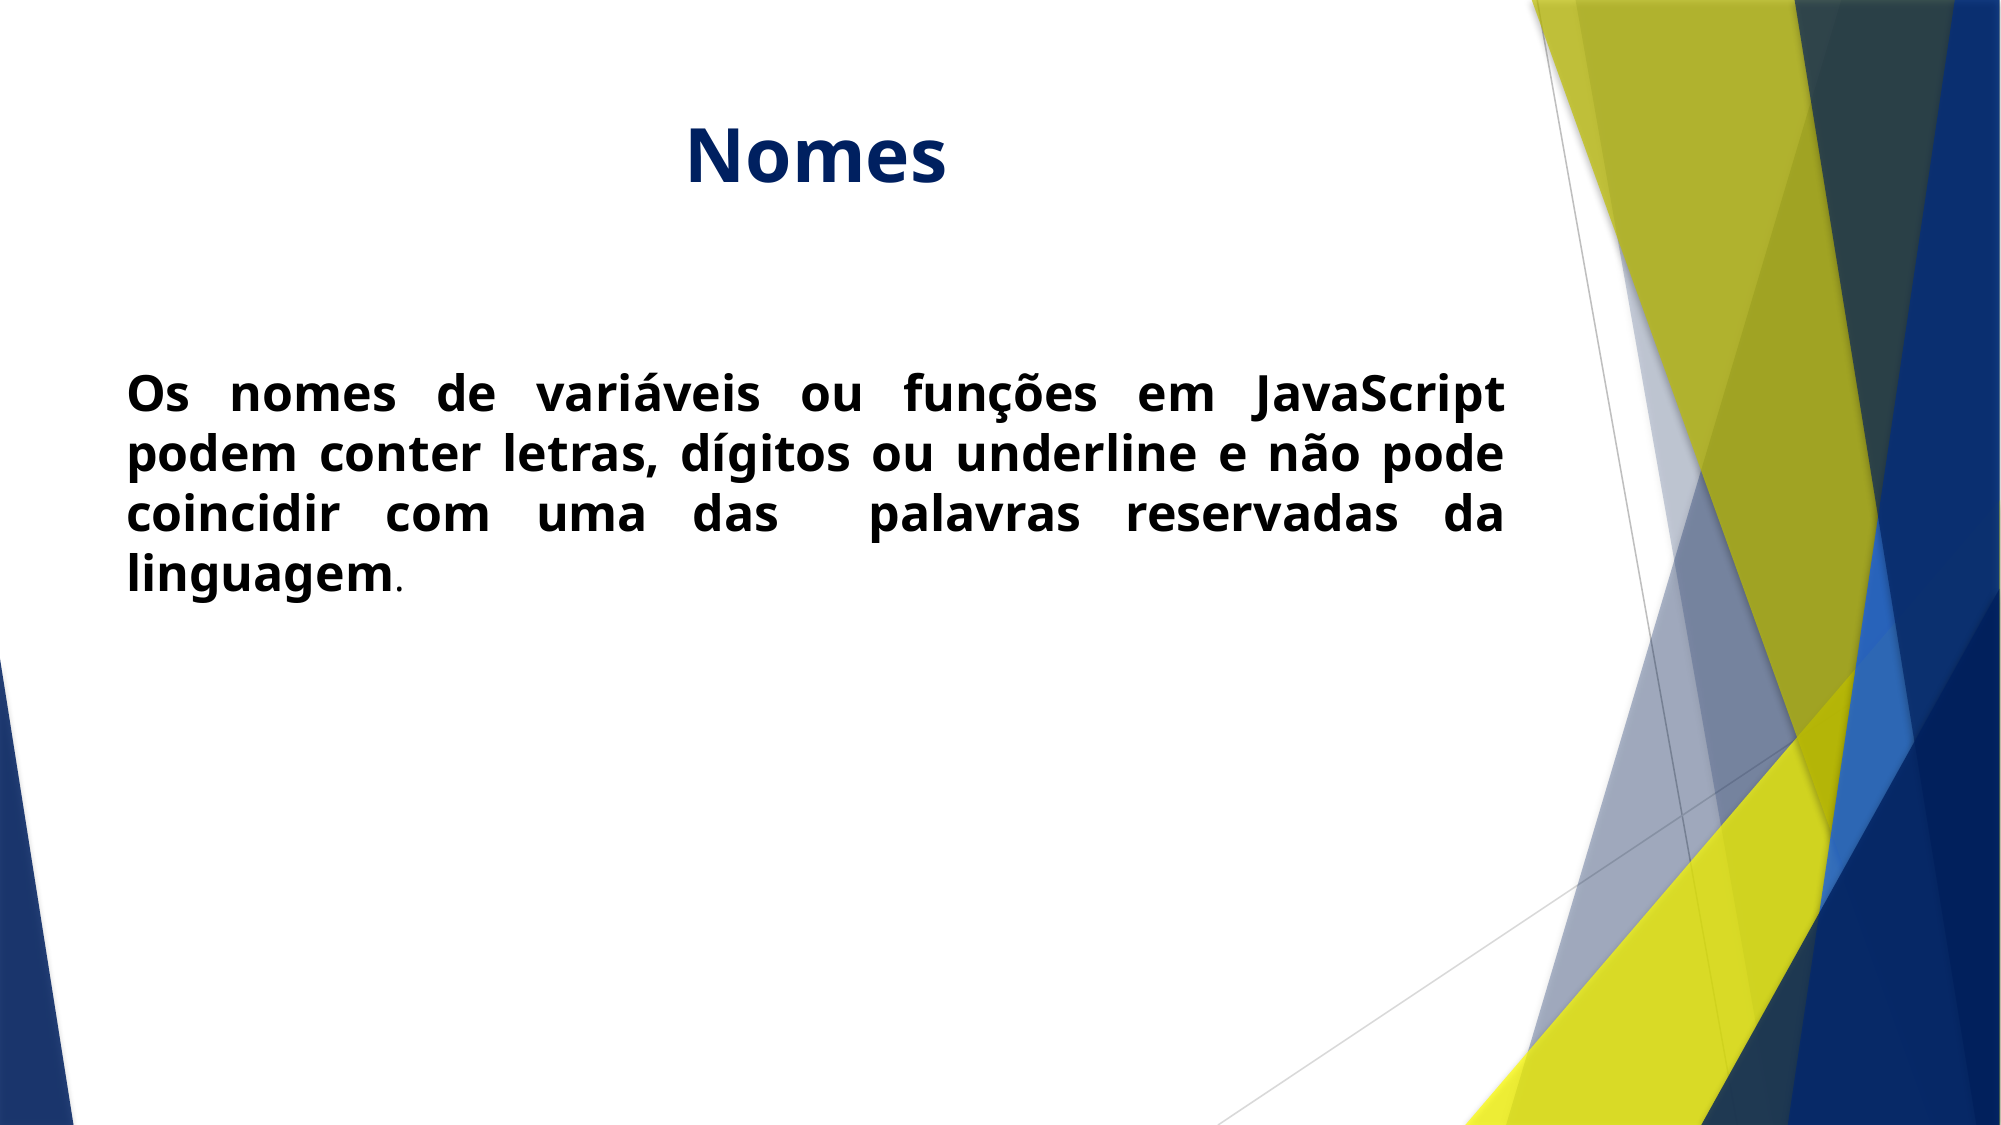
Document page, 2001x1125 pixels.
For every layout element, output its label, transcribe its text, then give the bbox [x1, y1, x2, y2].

title Nomes [111, 99, 1522, 317]
list Os nomes de variáveis ou funções em JavaScript podem conter letras, dígitos ou underline e não pode coincidir com uma das palavras reservadas da linguagem. [111, 354, 1522, 992]
